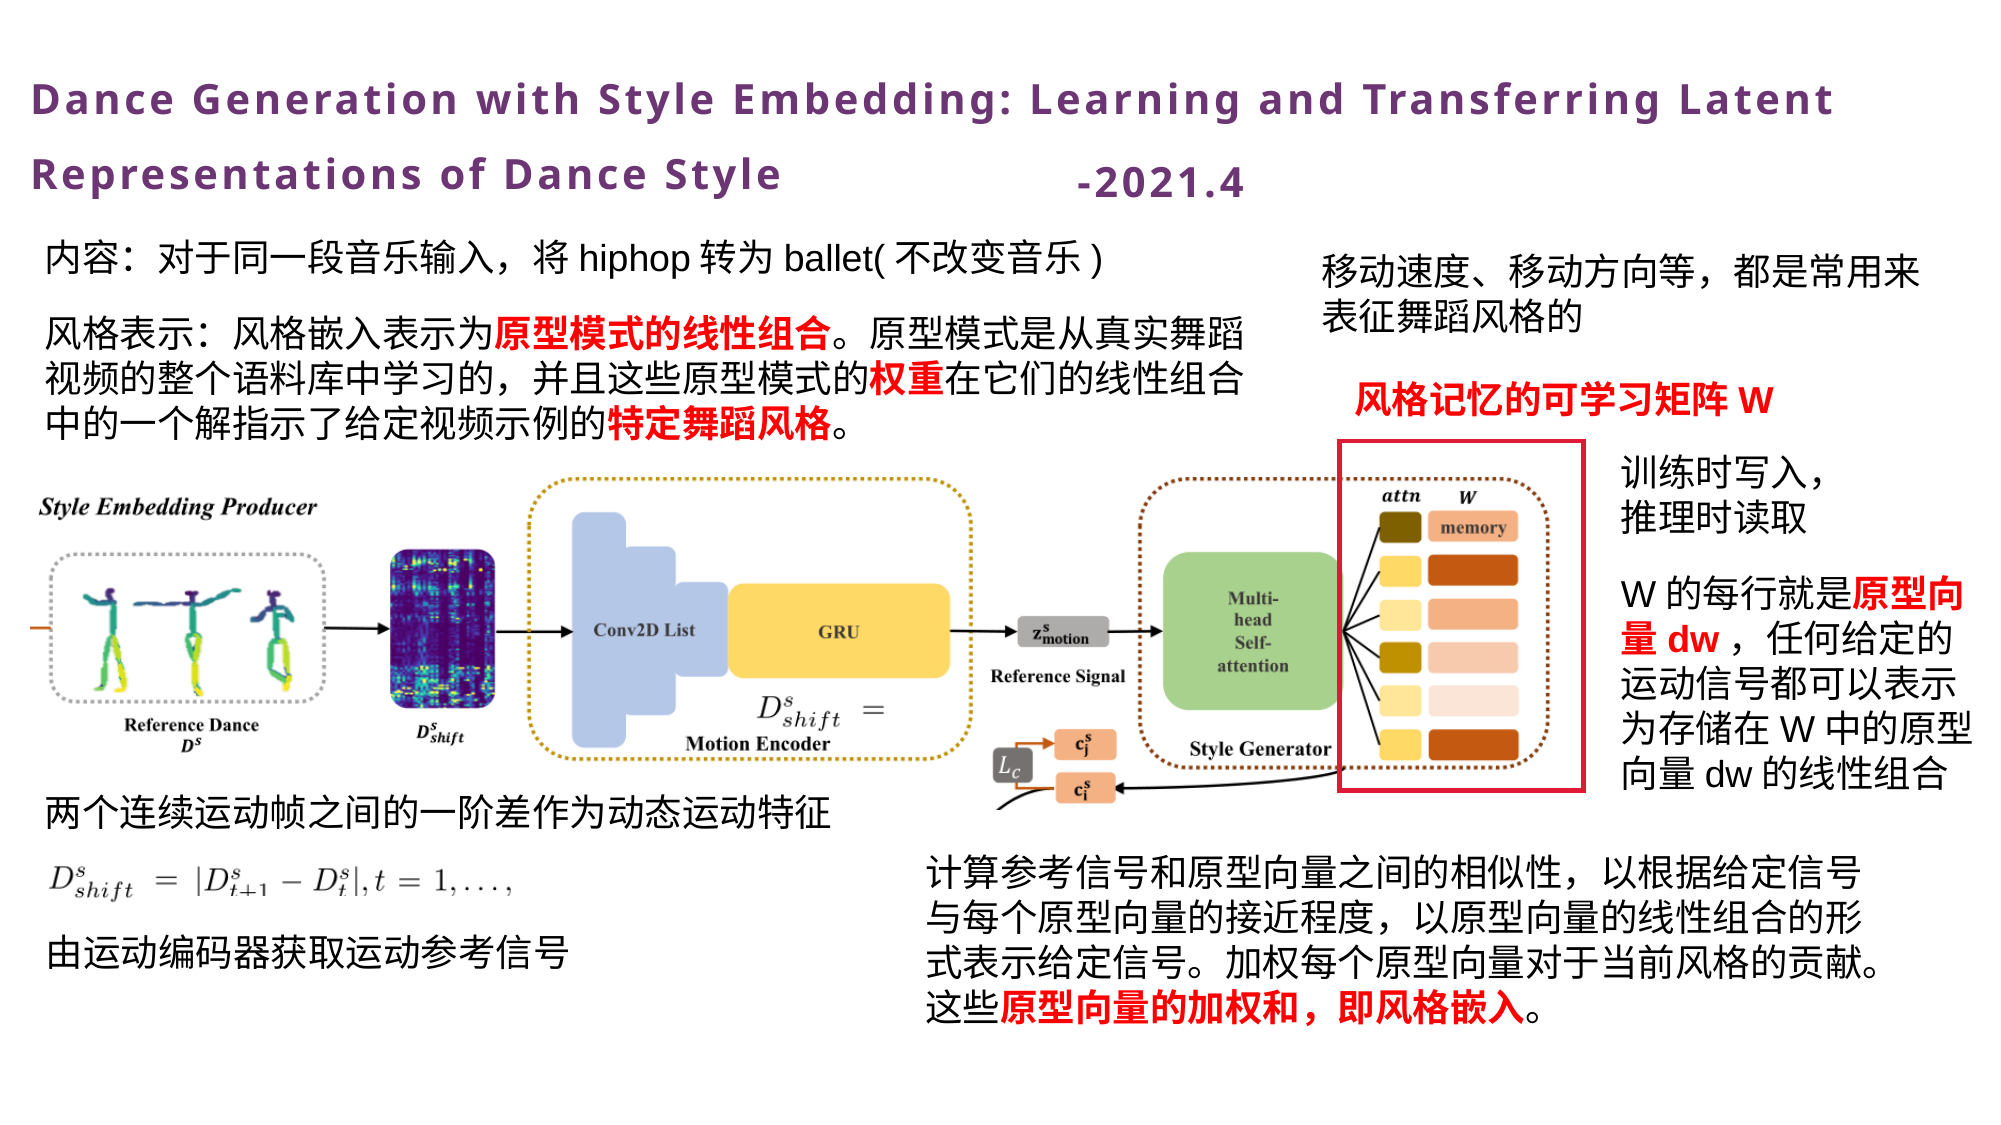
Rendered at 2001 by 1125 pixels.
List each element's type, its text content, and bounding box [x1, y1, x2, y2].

text_box 计算参考信号和原型向量之间的相似性，以根据给定信号与每个原型向量的接近程度，以原型向量的线性组合的形式表示给定信号。加权每个原型向量对于当前风格的贡献。这些原型向量的加权和，即风格嵌入。 [910, 841, 1911, 1037]
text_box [43, 861, 514, 907]
text_box 风格表示：风格嵌入表示为原型模式的线性组合。原型模式是从真实舞蹈视频的整个语料库中学习的，并且这些原型模式的权重在它们的线性组合中的一个解指示了给定视频示例的特定舞蹈风格。 [29, 302, 1284, 429]
text_box 两个连续运动帧之间的一阶差作为动态运动特征 [30, 810, 1030, 842]
text_box Dance Generation with Style Embedding: Learning and Transferring Latent Representations of Dance Style [30, 40, 1911, 136]
text_box -2021.4 [1077, 123, 1284, 219]
text_box W的每行就是原型向量dw，任何给定的运动信号都可以表示为存储在W中的原型向量dw的线性组合 [1607, 562, 1990, 803]
text_box 移动速度、移动方向等，都是常用来表征舞蹈风格的 [1306, 240, 1951, 346]
text_box 风格记忆的可学习矩阵W [1339, 369, 1803, 429]
text_box 训练时写入， 推理时读取 [1607, 441, 1853, 546]
picture [29, 429, 1607, 810]
text_box 内容：对于同一段音乐输入，将hiphop转为ballet(不改变音乐) [29, 227, 1123, 287]
text_box 由运动编码器获取运动参考信号 [30, 921, 910, 982]
